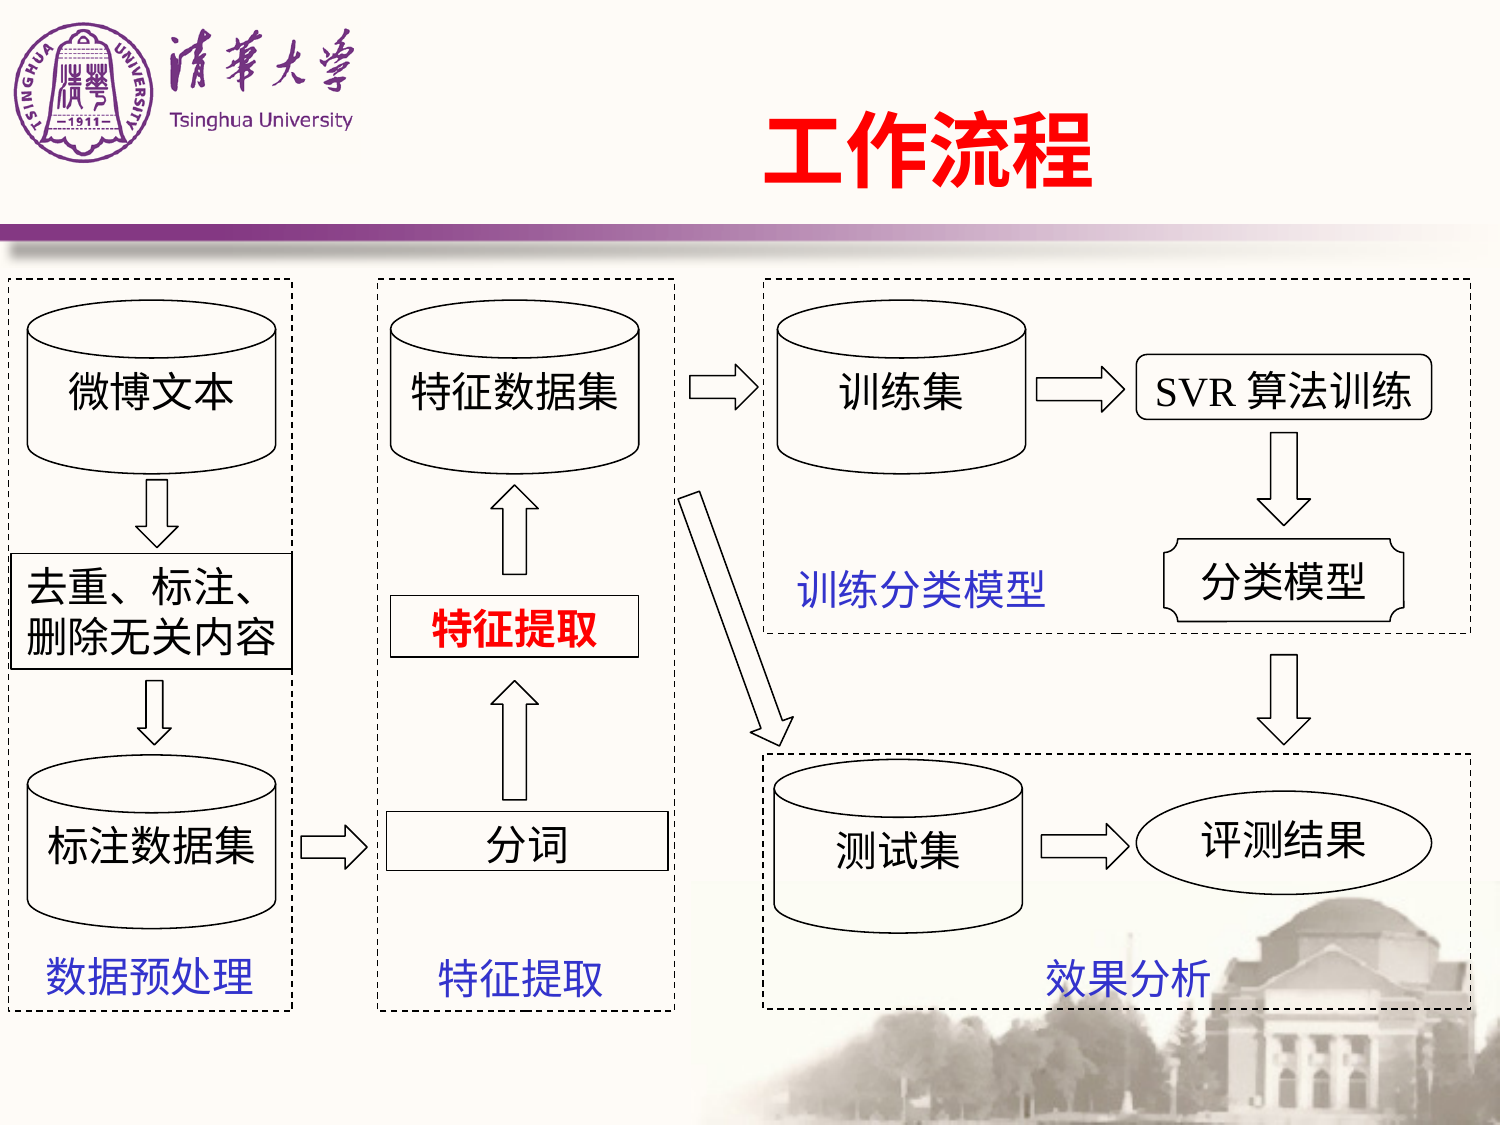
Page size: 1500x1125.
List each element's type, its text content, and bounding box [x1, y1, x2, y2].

text_box 效果分析 [999, 945, 1259, 1011]
text_box [678, 491, 794, 746]
picture [11, 20, 361, 164]
text_box [689, 364, 759, 410]
text_box 特征提取 [391, 945, 651, 1011]
picture [691, 881, 1500, 1125]
text_box 训练分类模型 [779, 555, 1064, 621]
text_box [377, 278, 675, 1012]
text_box [301, 825, 368, 870]
text_box [1257, 654, 1311, 745]
text_box [763, 278, 1471, 634]
picture [0, 224, 1500, 268]
text_box [8, 278, 292, 1012]
text_box [762, 753, 1471, 1009]
title 工作流程 [372, 66, 1485, 229]
text_box 数据预处理 [20, 943, 280, 1009]
